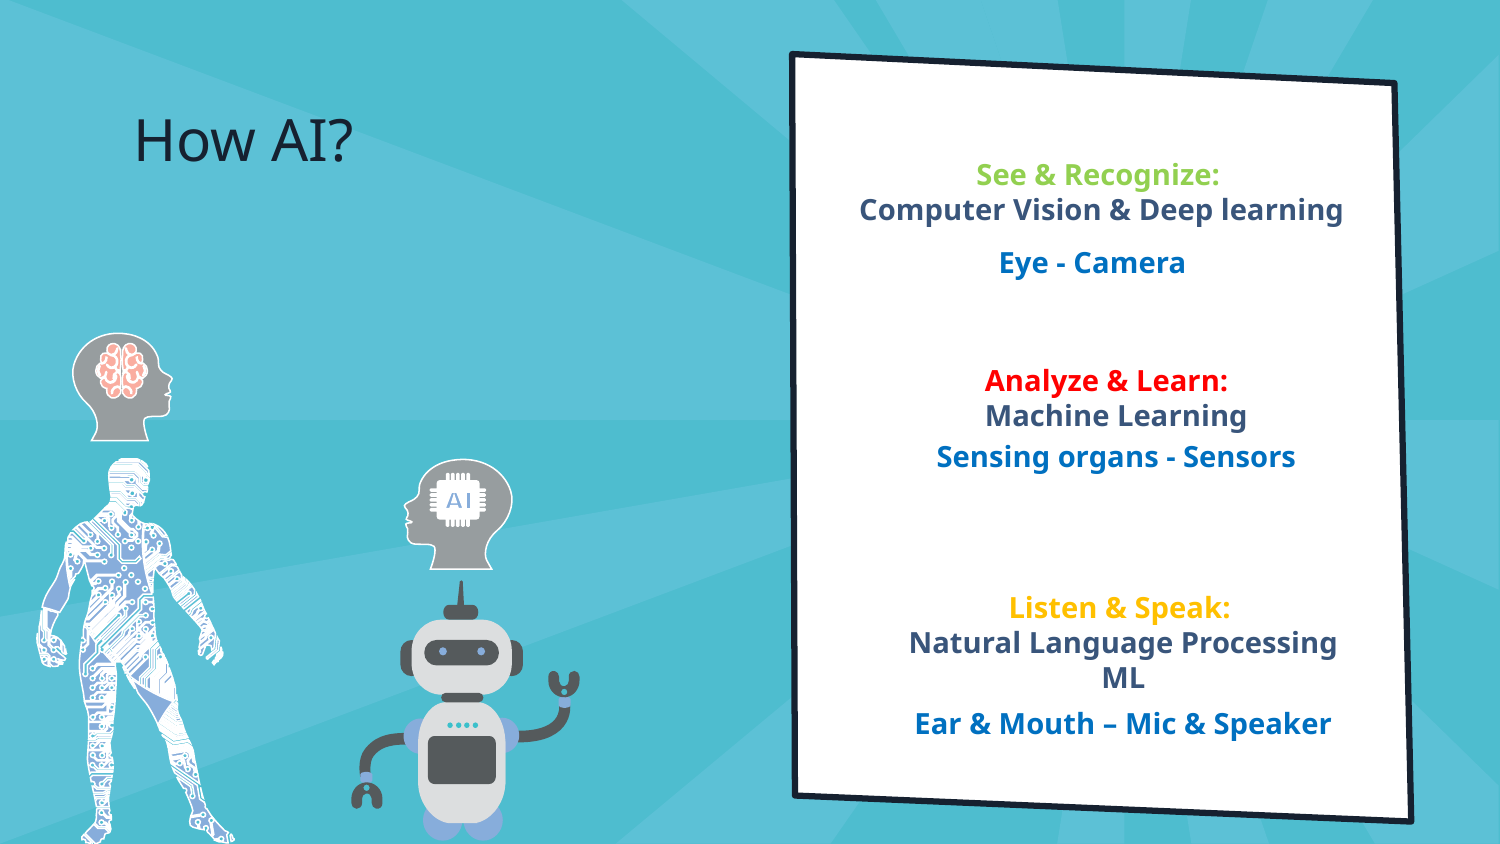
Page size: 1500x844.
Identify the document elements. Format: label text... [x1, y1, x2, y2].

text_box [792, 54, 1412, 822]
text_box See & Recognize: Computer Vision & Deep learning [844, 148, 1360, 234]
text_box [36, 458, 235, 844]
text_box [71, 332, 174, 441]
text_box Sensing organs - Sensors [921, 431, 1311, 482]
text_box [349, 578, 581, 842]
text_box Eye - Camera [983, 236, 1202, 287]
text_box Ear & Mouth – Mic & Speaker [899, 697, 1347, 748]
text_box Analyze & Learn: Machine Learning [969, 354, 1263, 431]
text_box Listen & Speak: Natural Language Processing ML [893, 582, 1353, 702]
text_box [403, 458, 513, 570]
title How AI? [118, 88, 830, 210]
